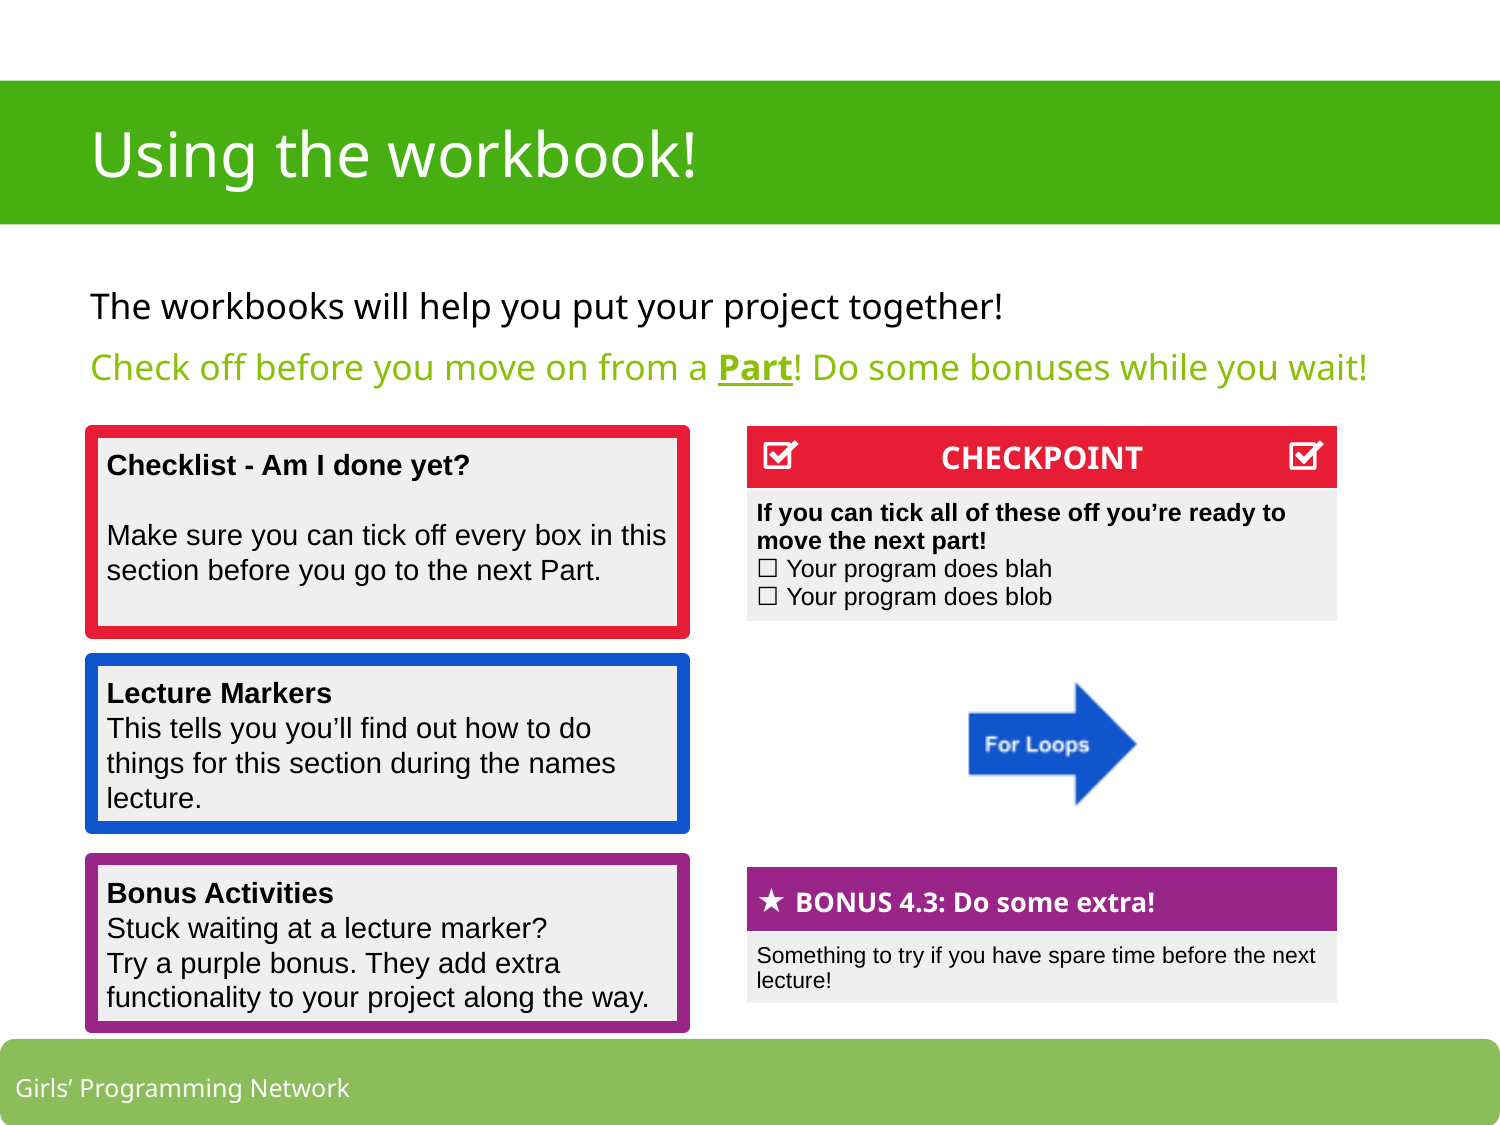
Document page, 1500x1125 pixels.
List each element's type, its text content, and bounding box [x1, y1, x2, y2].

table_cell If you can tick all of these off you’re ready to move the next part! ☐ Your program does blah ☐ Your program does blob [747, 490, 1337, 621]
text_box Lecture Markers This tells you you’ll find out how to do things for this section during the names lecture. [91, 659, 684, 828]
title Using the workbook! [75, 80, 1425, 225]
table_cell Something to try if you have spare time before the next lecture! [747, 933, 1337, 1003]
table_header CHECKPOINT [747, 426, 1337, 488]
list The workbooks will help you put your project together! Check off before you move on from a Part! Do some bonuses while you wait! [75, 262, 1425, 1078]
table_header ★ BONUS 4.3: Do some extra! [747, 867, 1337, 931]
picture [1283, 439, 1329, 471]
text_box Bonus Activities Stuck waiting at a lecture marker? Try a purple bonus. They add extra functionality to your project along the way. [91, 858, 684, 1028]
picture [961, 672, 1150, 817]
picture [758, 438, 804, 470]
text_box Checklist - Am I done yet? Make sure you can tick off every box in this section before you go to the next Part. [91, 431, 684, 633]
